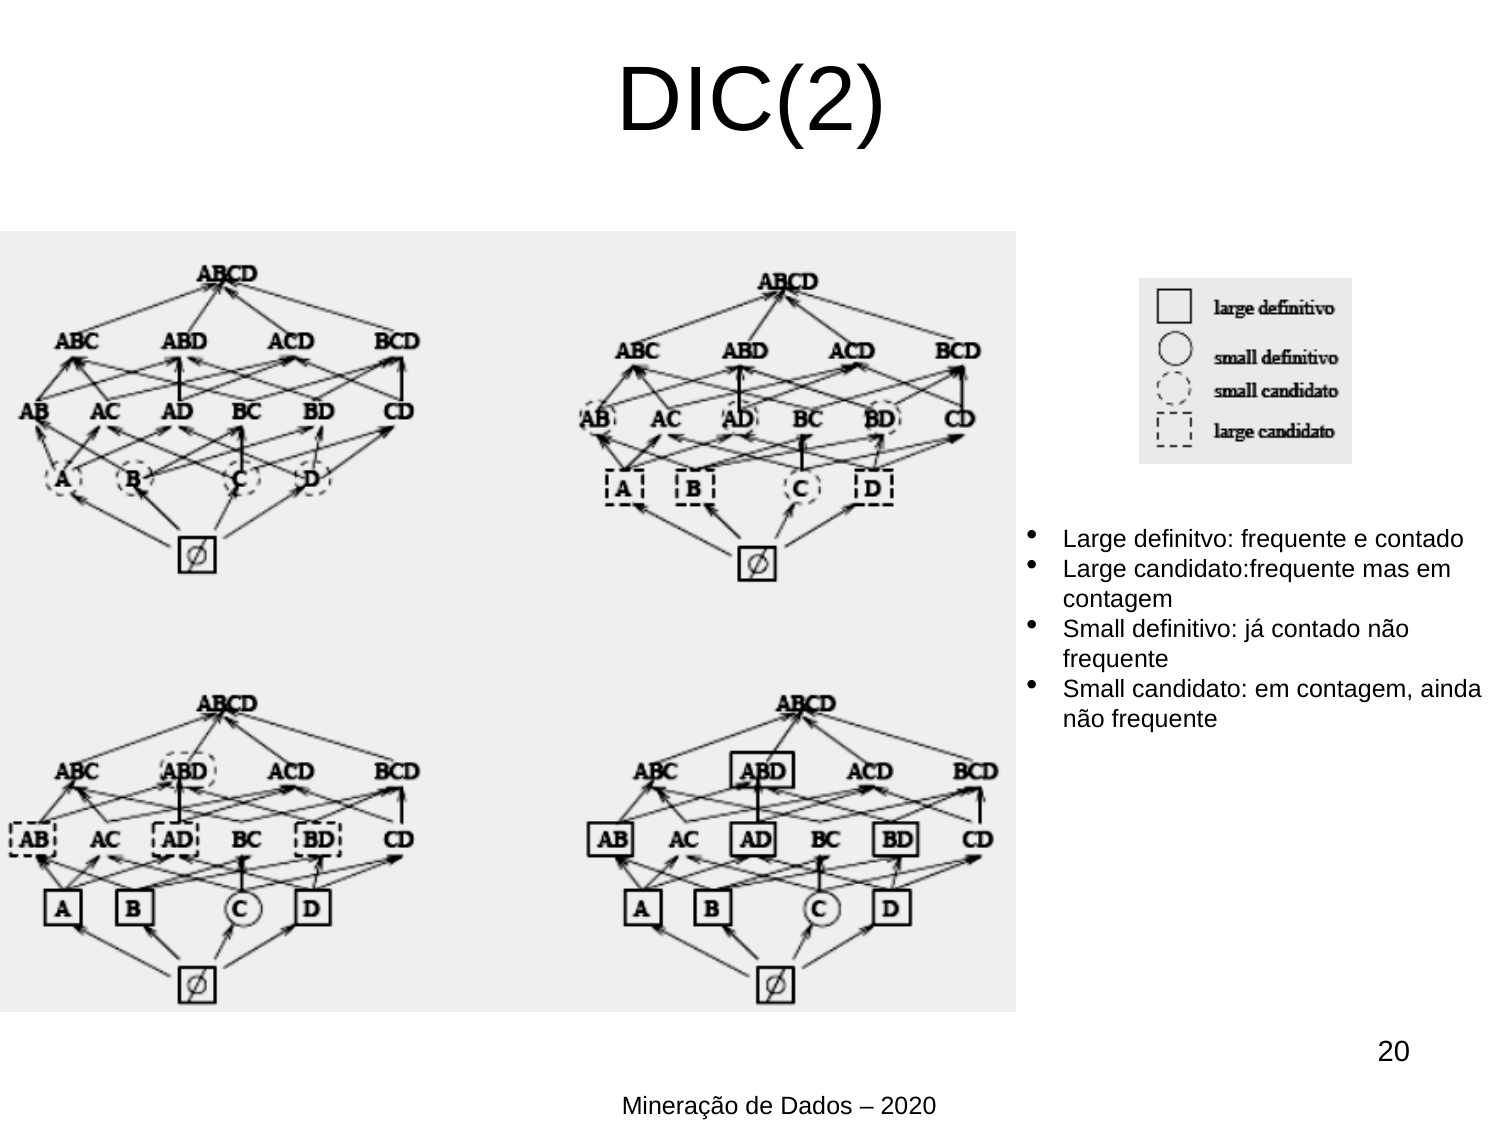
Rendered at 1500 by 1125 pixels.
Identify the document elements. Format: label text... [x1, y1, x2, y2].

text_box Large definitvo: frequente e contado Large candidato:frequente mas em contagem Small definitivo: já contado não frequente Small candidato: em contagem, ainda não frequente [1020, 515, 1500, 740]
text_box Mineração de Dados – 2020 [360, 1082, 1199, 1117]
picture [0, 231, 1017, 1012]
text_box <number> [1074, 1024, 1425, 1103]
text_box DIC(2) [76, 0, 1427, 188]
picture [1139, 278, 1353, 464]
